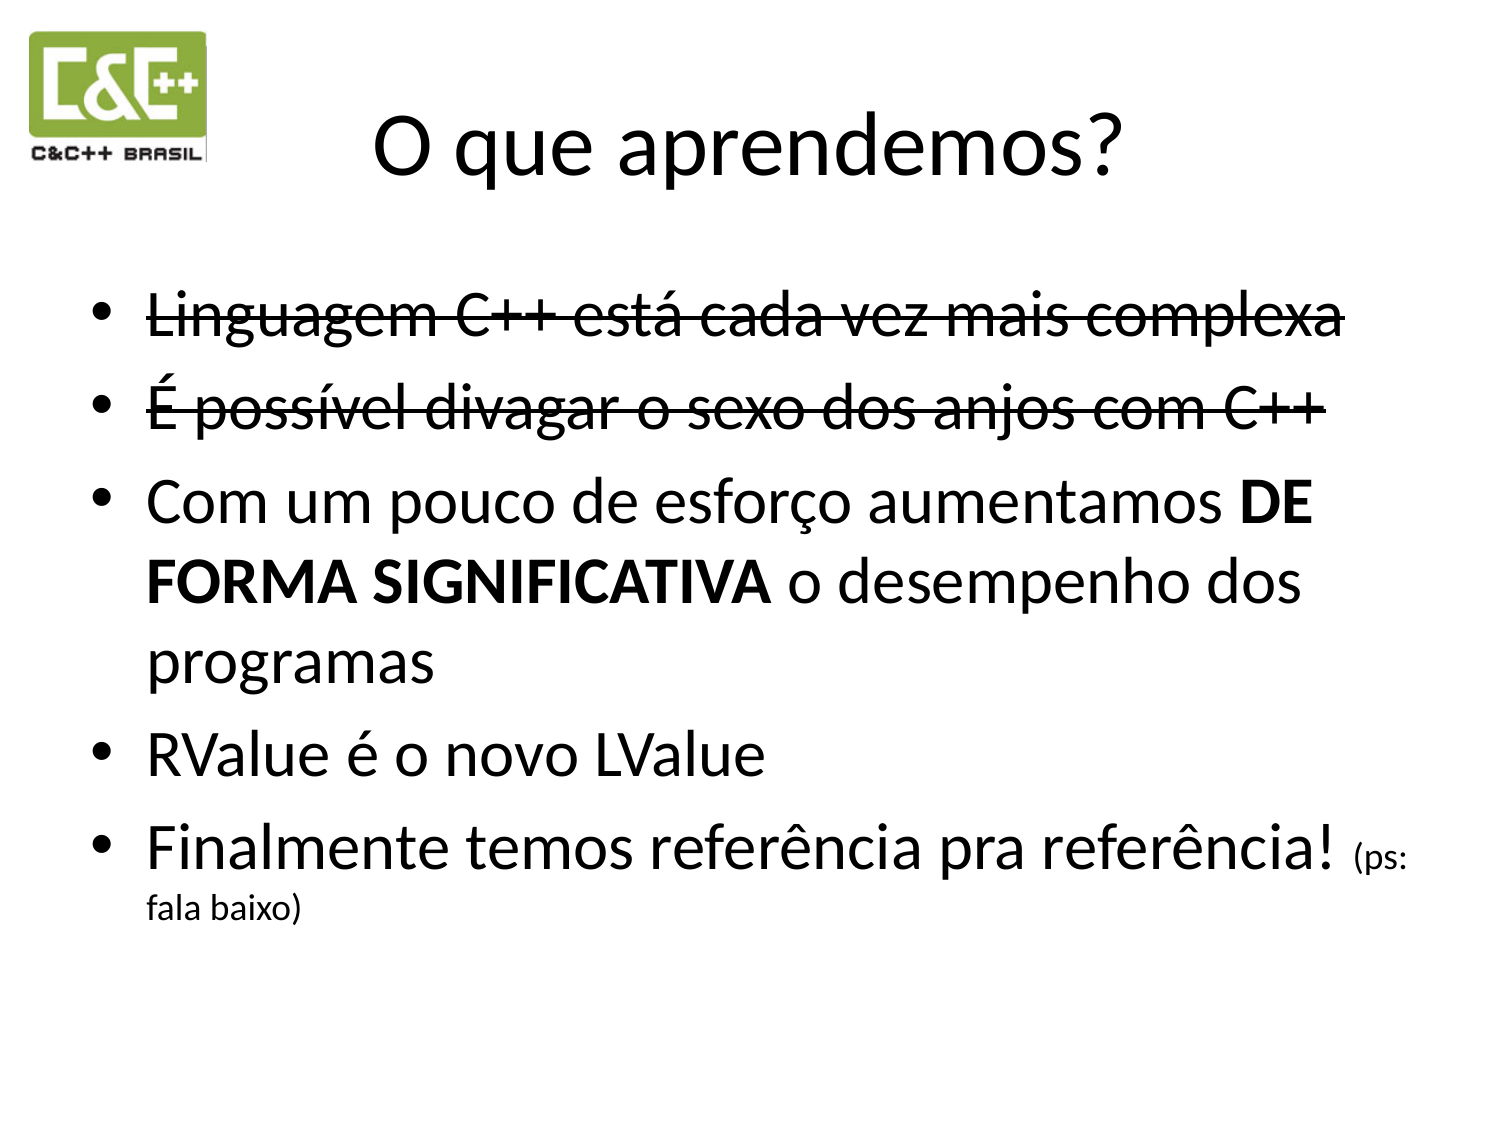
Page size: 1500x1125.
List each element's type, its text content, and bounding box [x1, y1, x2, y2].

list Linguagem C++ está cada vez mais complexa É possível divagar o sexo dos anjos com C++ Com um pouco de esforço aumentamos DE FORMA SIGNIFICATIVA o desempenho dos programas RValue é o novo LValue Finalmente temos referência pra referência! (ps: fala baixo) [75, 262, 1425, 1005]
title O que aprendemos? [75, 45, 1425, 233]
picture [29, 30, 207, 162]
